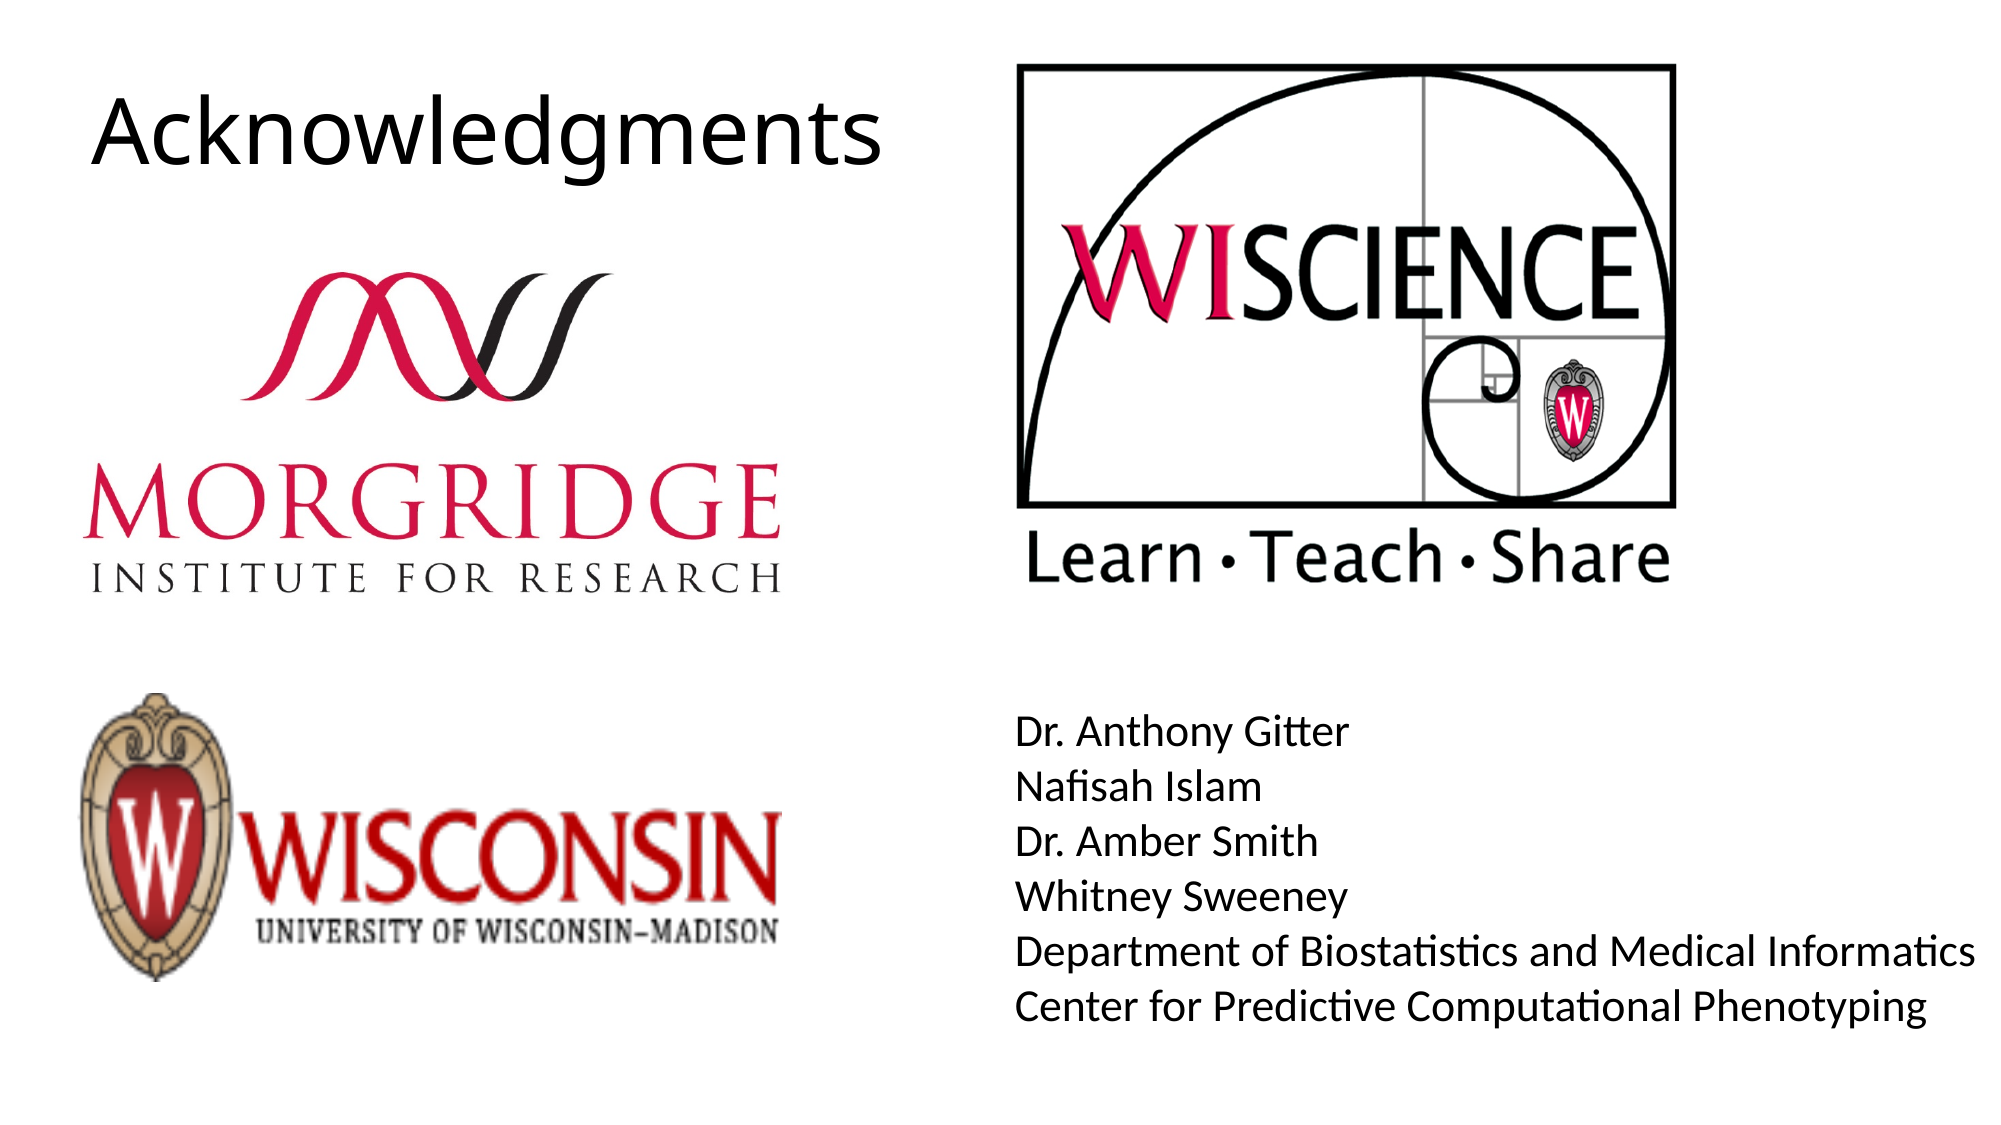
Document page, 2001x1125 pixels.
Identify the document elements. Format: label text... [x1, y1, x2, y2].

picture [76, 693, 782, 982]
picture [1000, 44, 1694, 600]
picture [76, 269, 788, 600]
title Acknowledgments [76, 25, 1802, 244]
text_box Dr. Anthony Gitter Nafisah Islam Dr. Amber Smith Whitney Sweeney Department of Biostatistics and Medical Informatics Center for Predictive Computational Phenotyping [999, 693, 2000, 1038]
